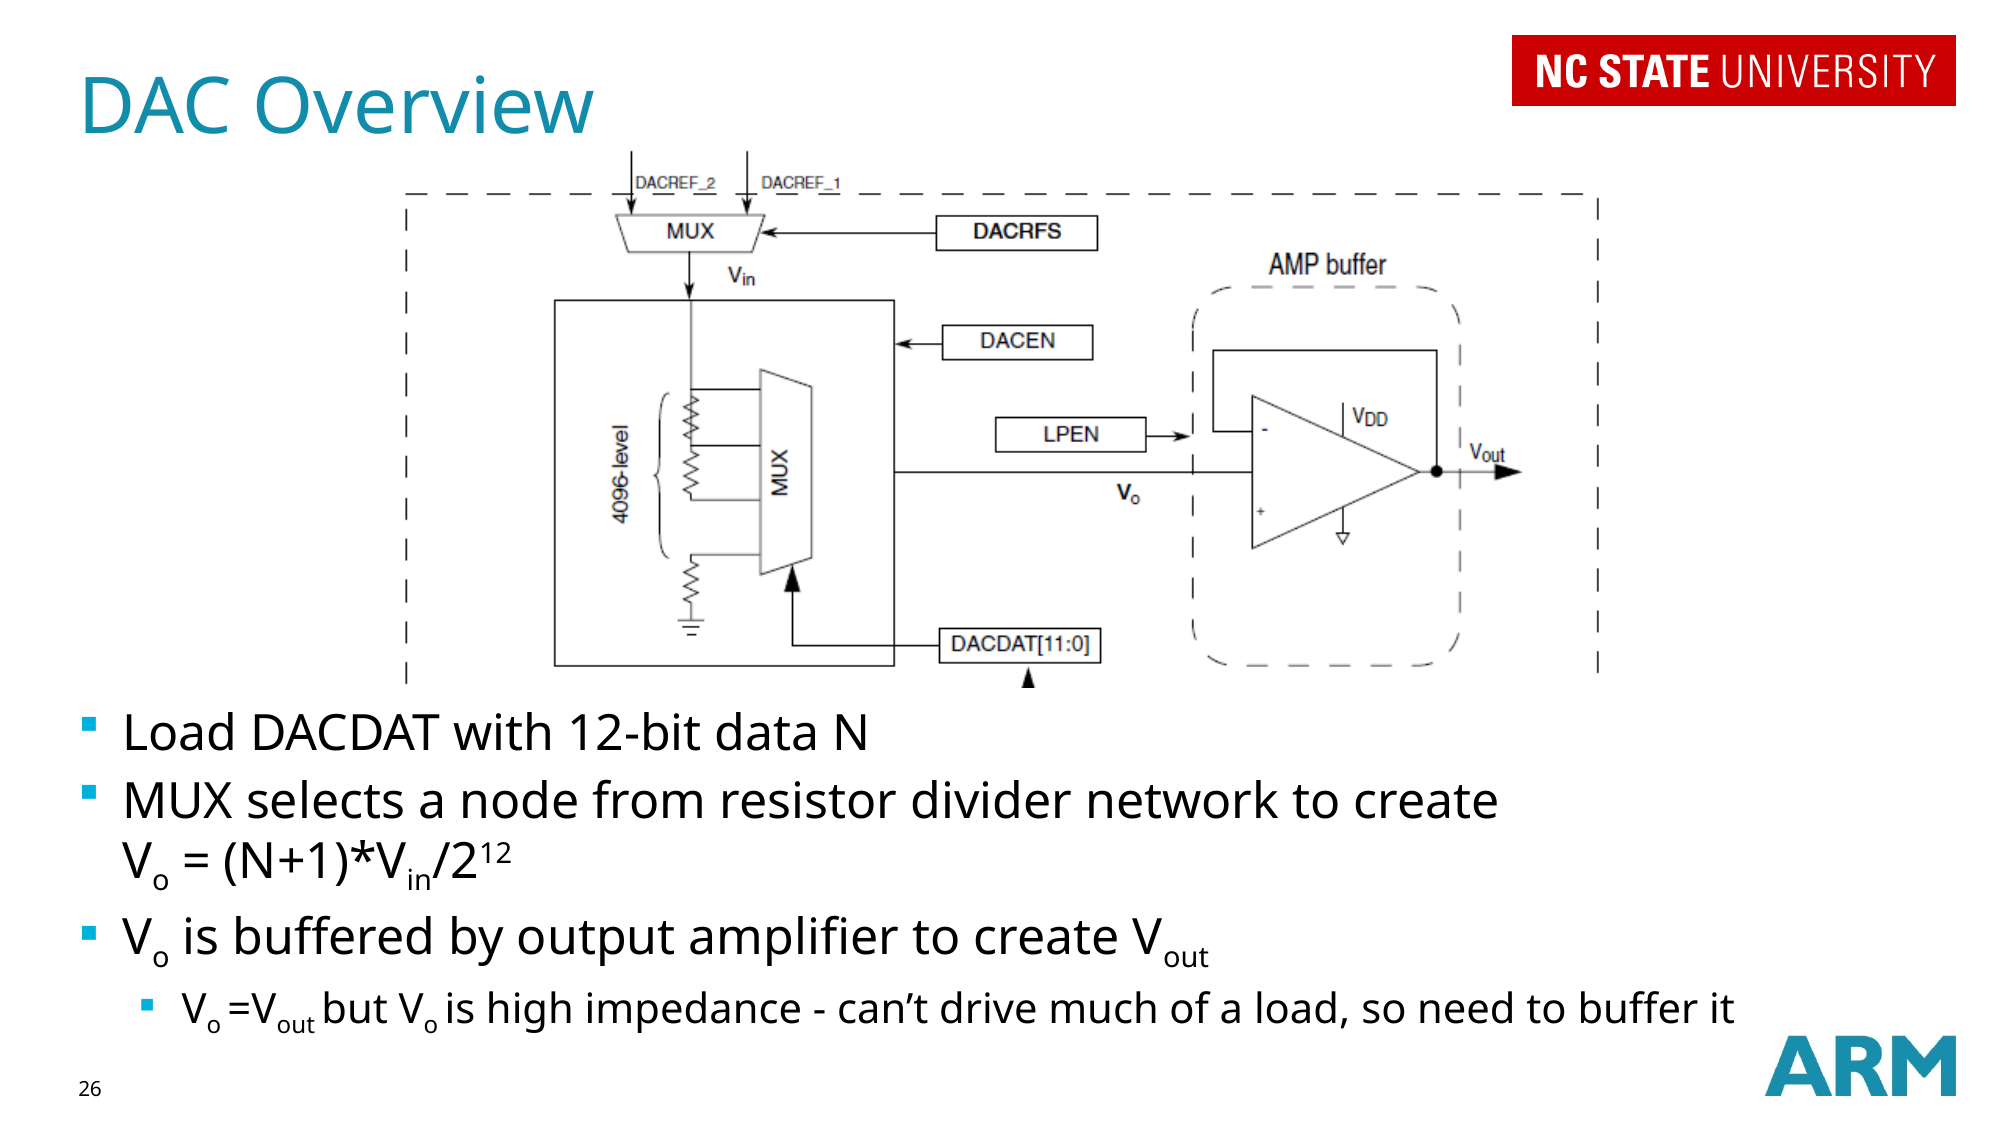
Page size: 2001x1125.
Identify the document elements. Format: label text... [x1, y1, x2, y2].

picture [387, 141, 1613, 688]
list Load DACDAT with 12-bit data N MUX selects a node from resistor divider network to create Vo = (N+1)*Vin/212 Vo is buffered by output amplifier to create Vout Vo =Vout but Vo is high impedance - can’t drive much of a load, so need to buffer it [78, 699, 1947, 1113]
title DAC Overview [78, 55, 1910, 150]
picture [1512, 35, 1956, 106]
picture [1947, 1035, 1956, 1096]
